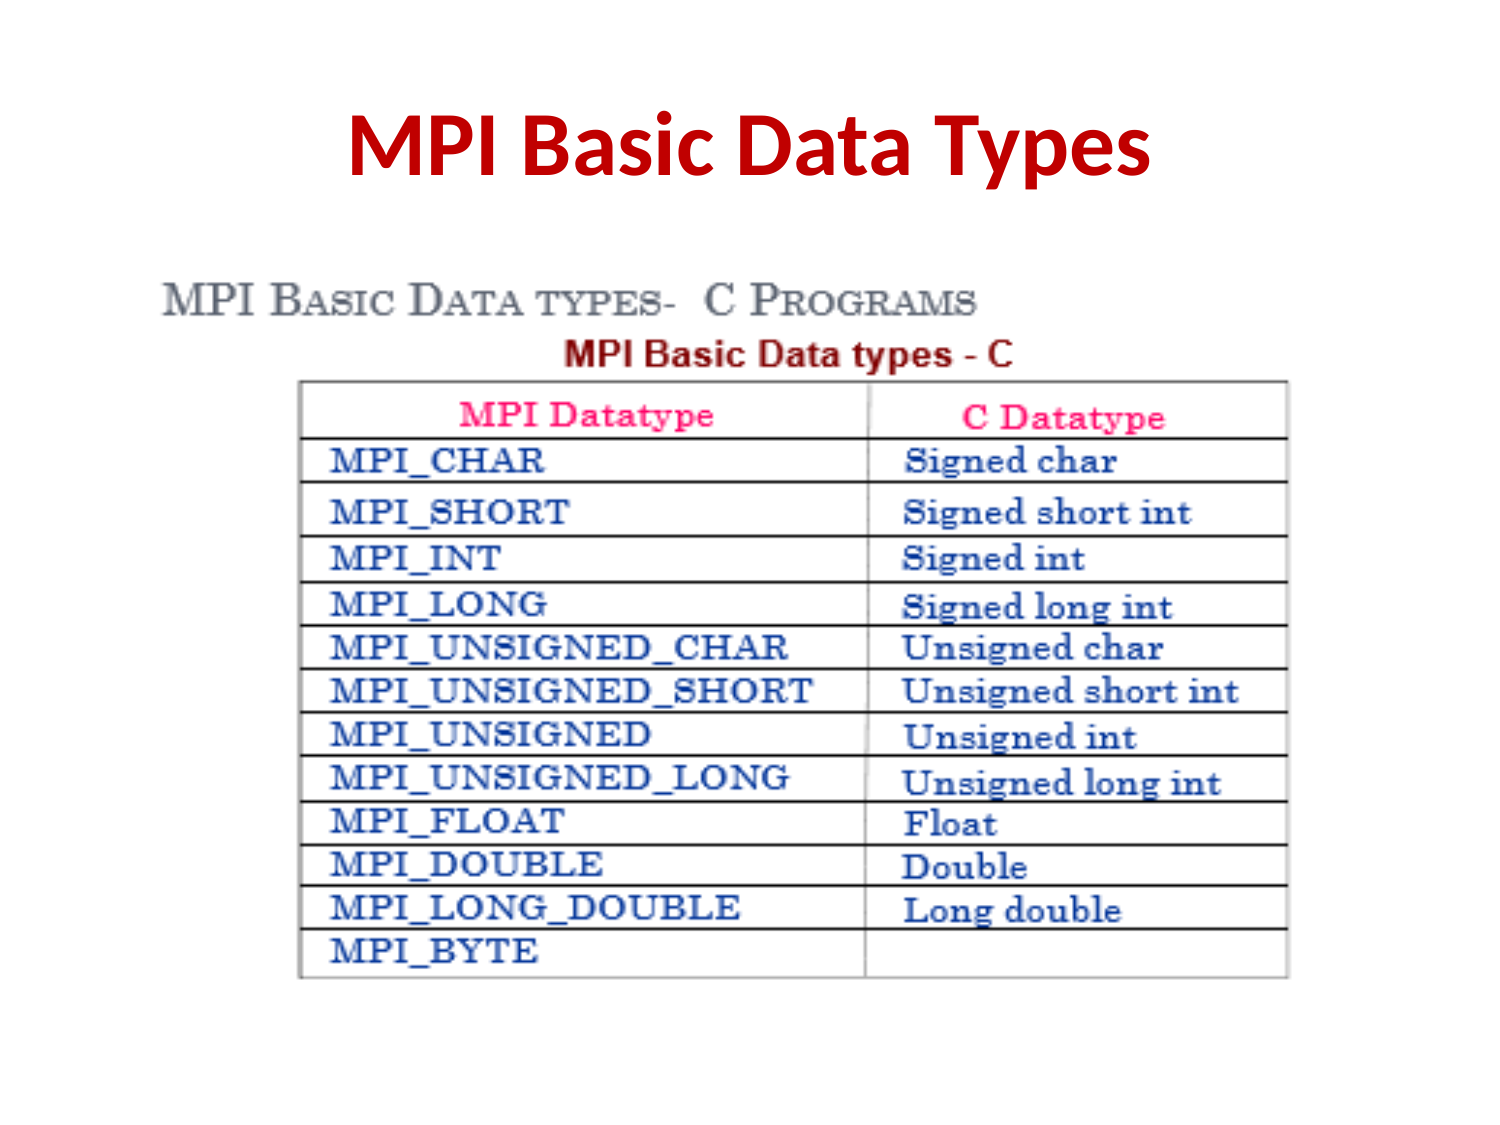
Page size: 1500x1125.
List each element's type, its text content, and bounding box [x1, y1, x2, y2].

title MPI Basic Data Types [75, 45, 1425, 233]
picture [149, 262, 1351, 988]
